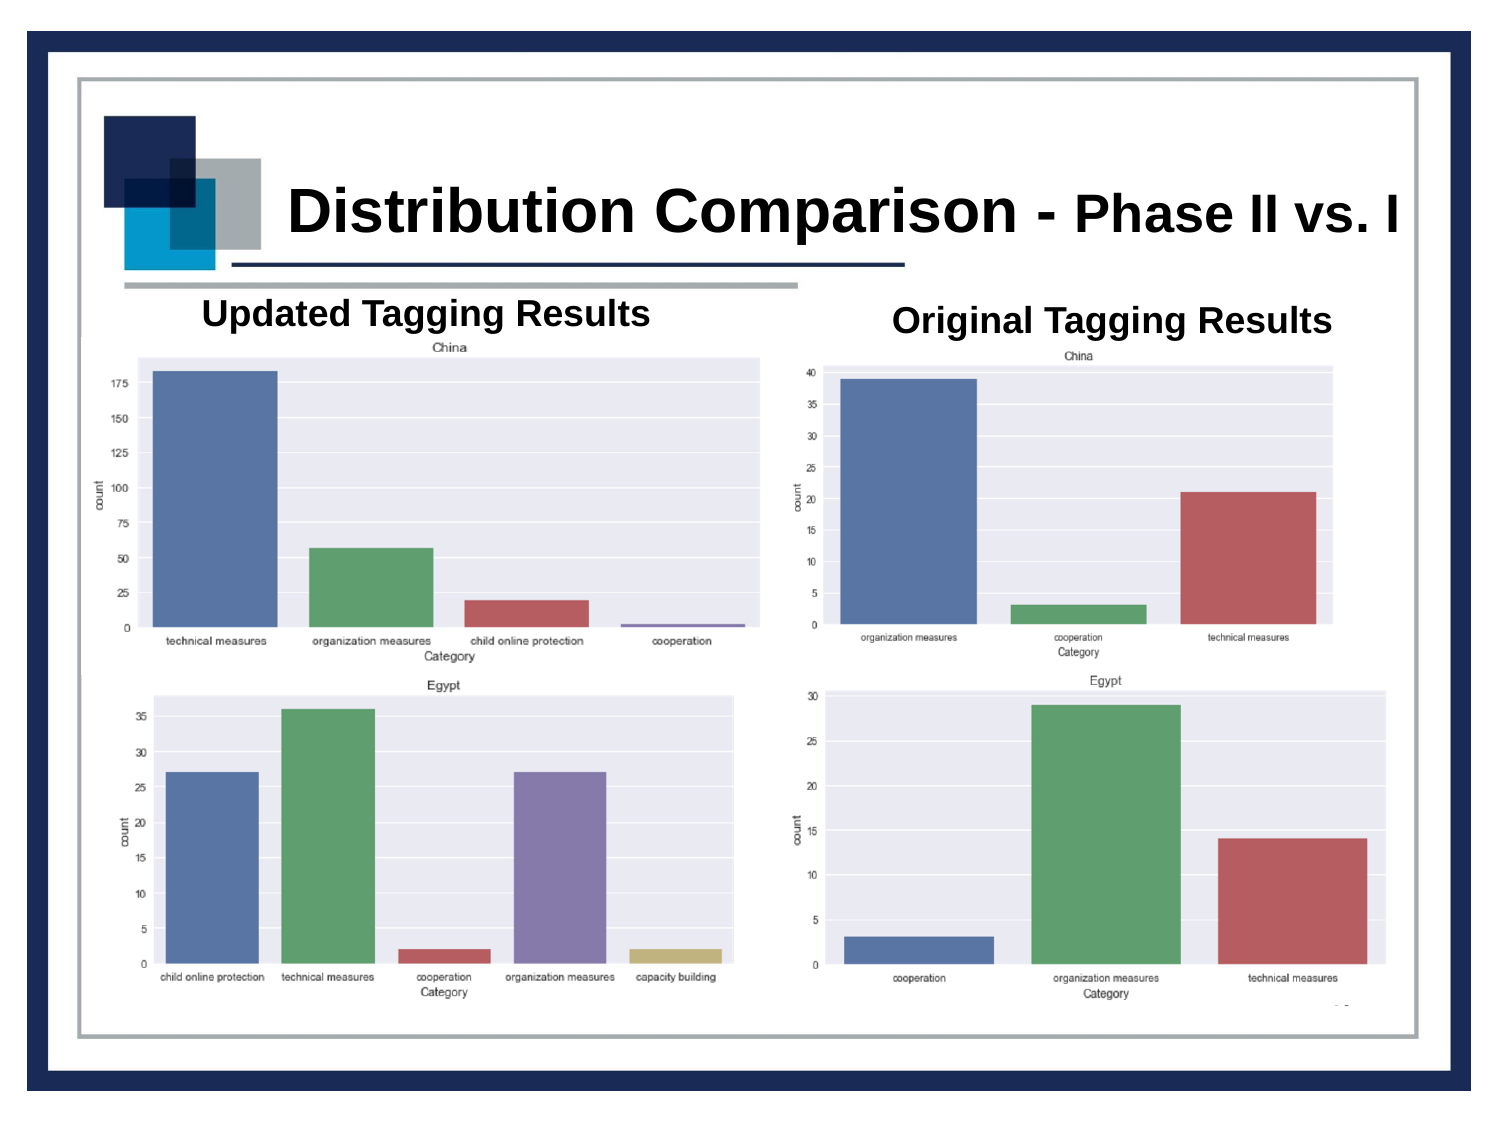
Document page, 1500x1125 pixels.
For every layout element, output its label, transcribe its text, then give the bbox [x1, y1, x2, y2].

text_box Updated Tagging Results [186, 273, 695, 335]
text_box Distribution Comparison - Phase II vs. I [272, 155, 1500, 281]
picture [27, 31, 1471, 1091]
text_box 10/12 [1297, 969, 1432, 1020]
text_box Original Tagging Results [876, 280, 1368, 346]
